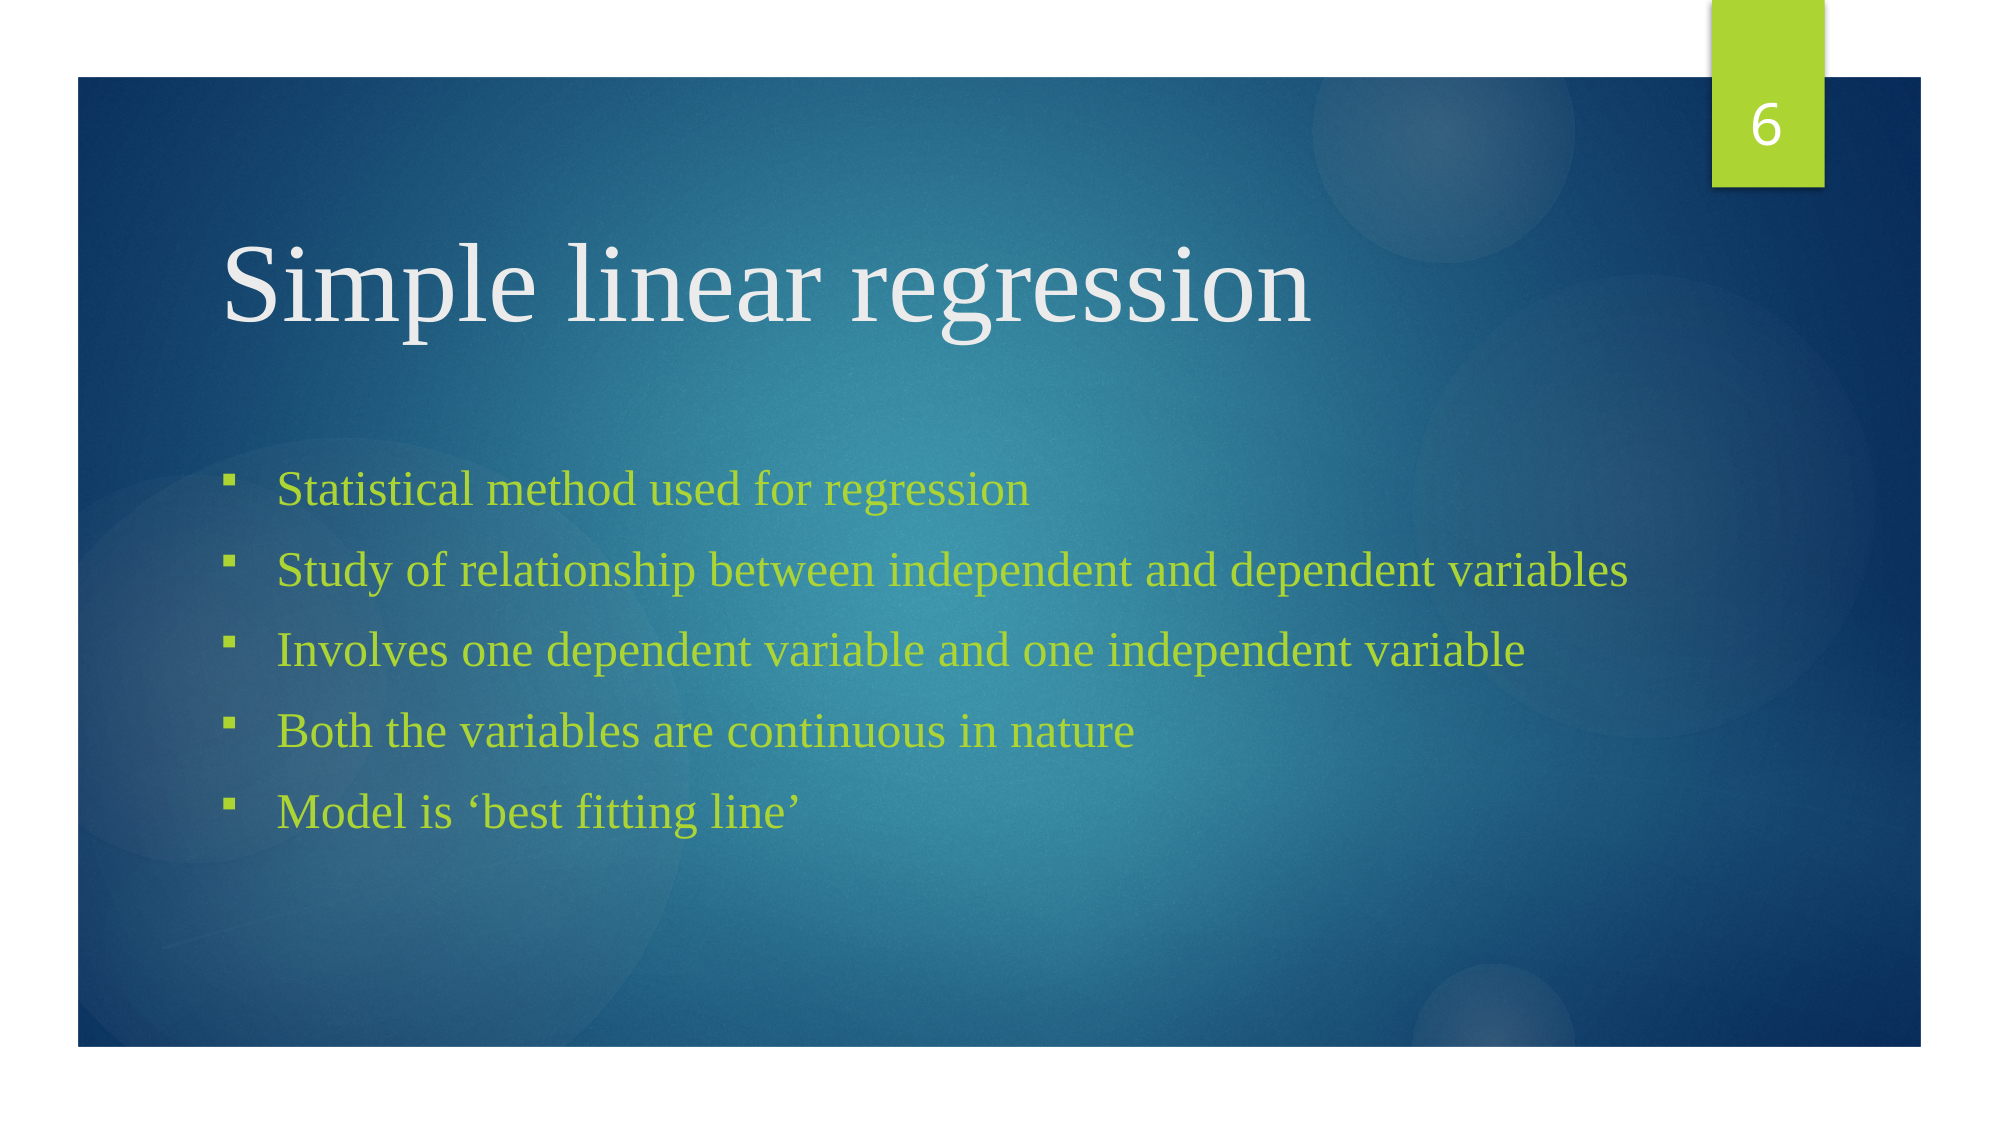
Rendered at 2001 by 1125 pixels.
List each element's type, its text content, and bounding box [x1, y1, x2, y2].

subtitle Statistical method used for regression Study of relationship between independent and dependent variables Involves one dependent variable and one independent variable Both the variables are continuous in nature Model is ‘best fitting line’ [205, 447, 1859, 874]
slide_number 6 [1698, 48, 1836, 174]
title Simple linear regression [205, 187, 1653, 352]
